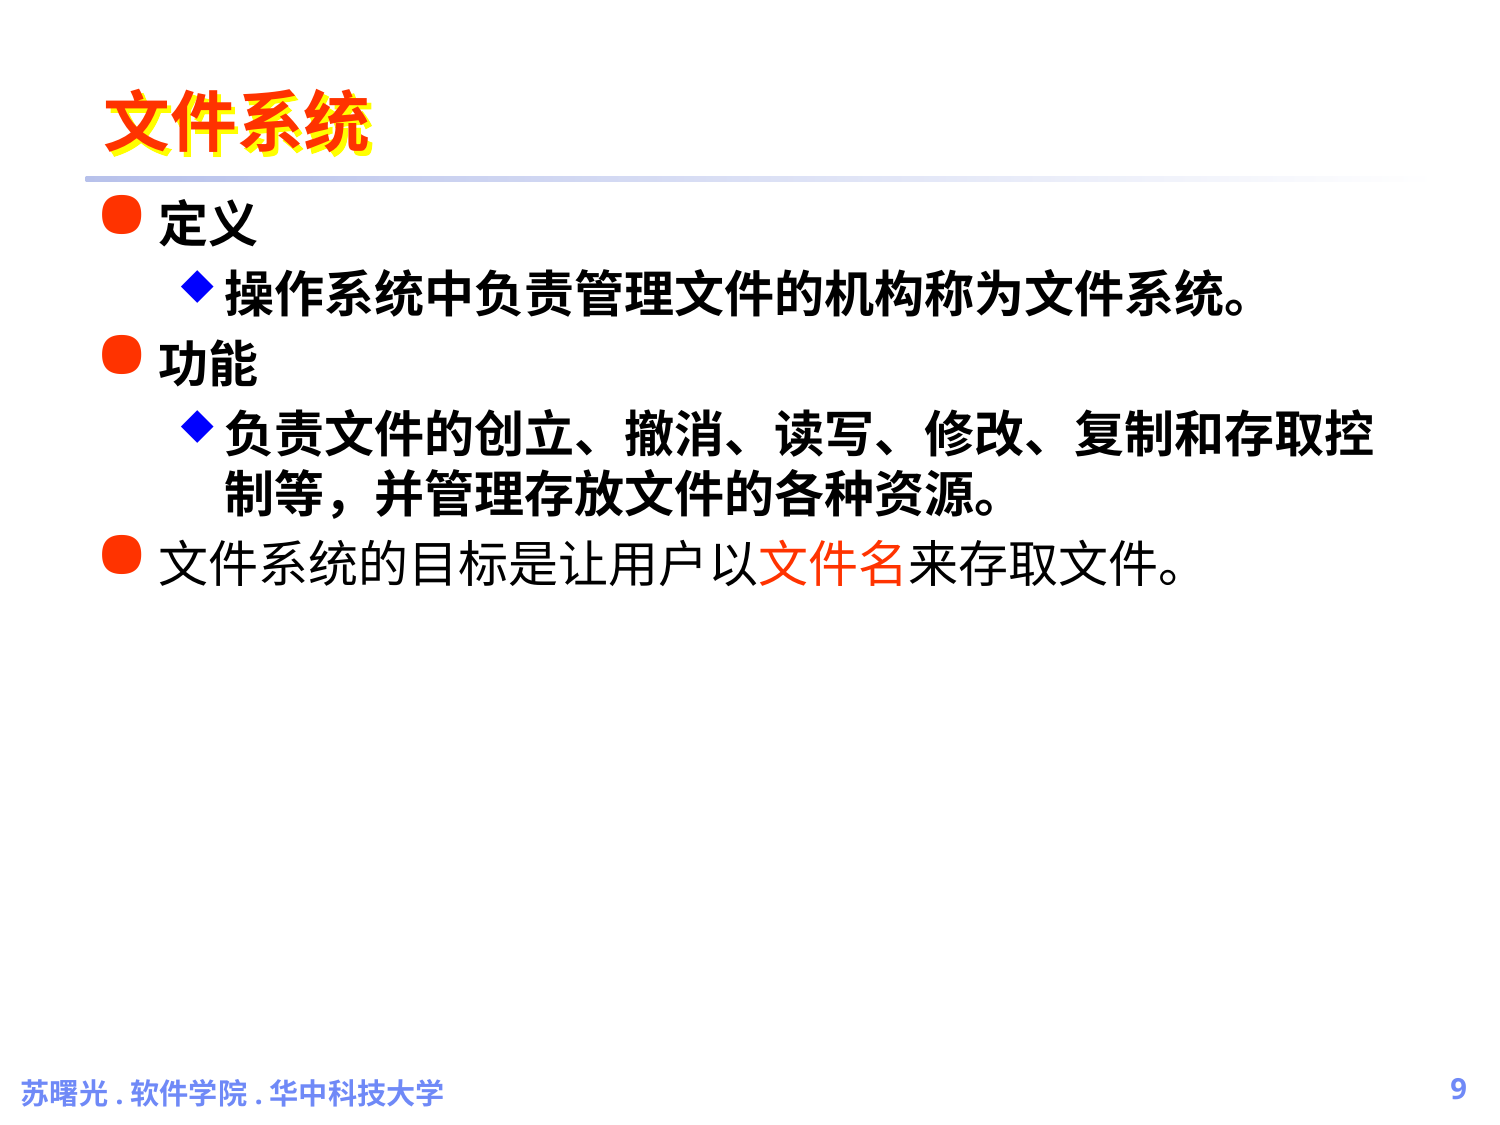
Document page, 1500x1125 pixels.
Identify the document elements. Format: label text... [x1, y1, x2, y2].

title 文件系统 [88, 54, 1200, 168]
list 定义 操作系统中负责管理文件的机构称为文件系统。 功能 负责文件的创立、撤消、读写、修改、复制和存取控制等，并管理存放文件的各种资源。 文件系统的目标是让用户以文件名来存取文件。 [87, 184, 1438, 1012]
slide_number 9 [1316, 1042, 1483, 1118]
footer 苏曙光.软件学院.华中科技大学 [5, 1042, 706, 1118]
